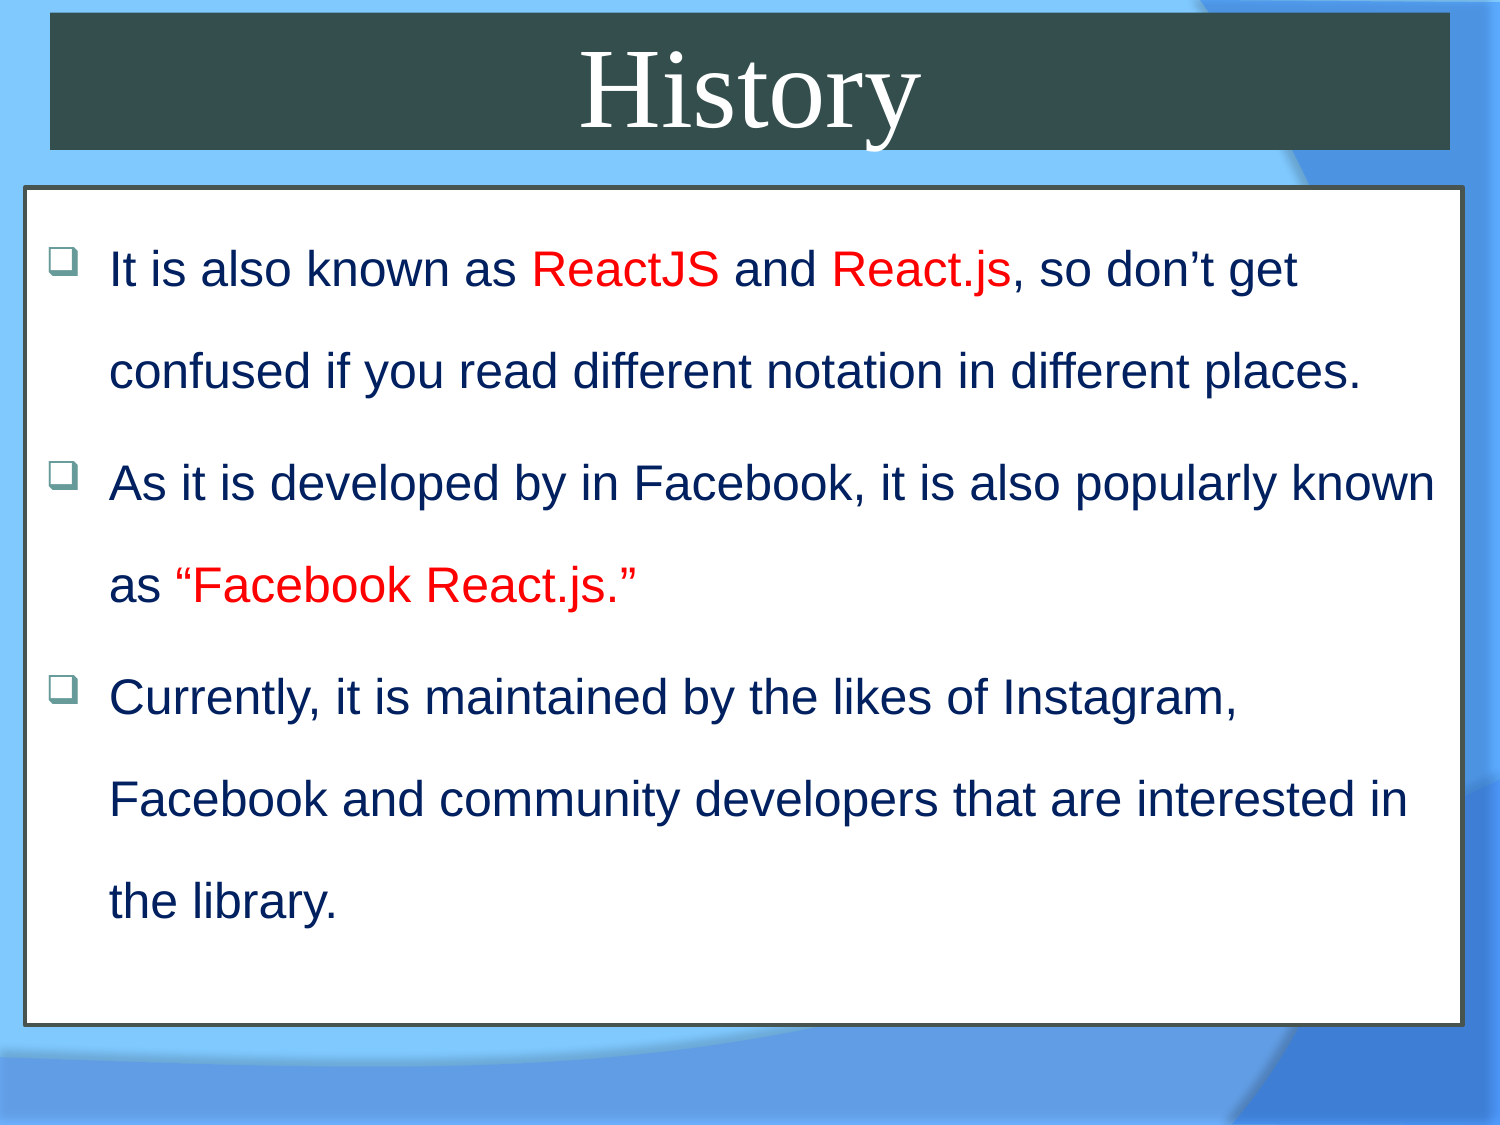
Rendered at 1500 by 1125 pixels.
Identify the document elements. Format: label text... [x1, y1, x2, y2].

title History [50, 12, 1450, 150]
list It is also known as ReactJS and React.js, so don’t get confused if you read different notation in different places. As it is developed by in Facebook, it is also popularly known as “Facebook React.js.” Currently, it is maintained by the likes of Instagram, Facebook and community developers that are interested in the library. [24, 187, 1463, 1025]
